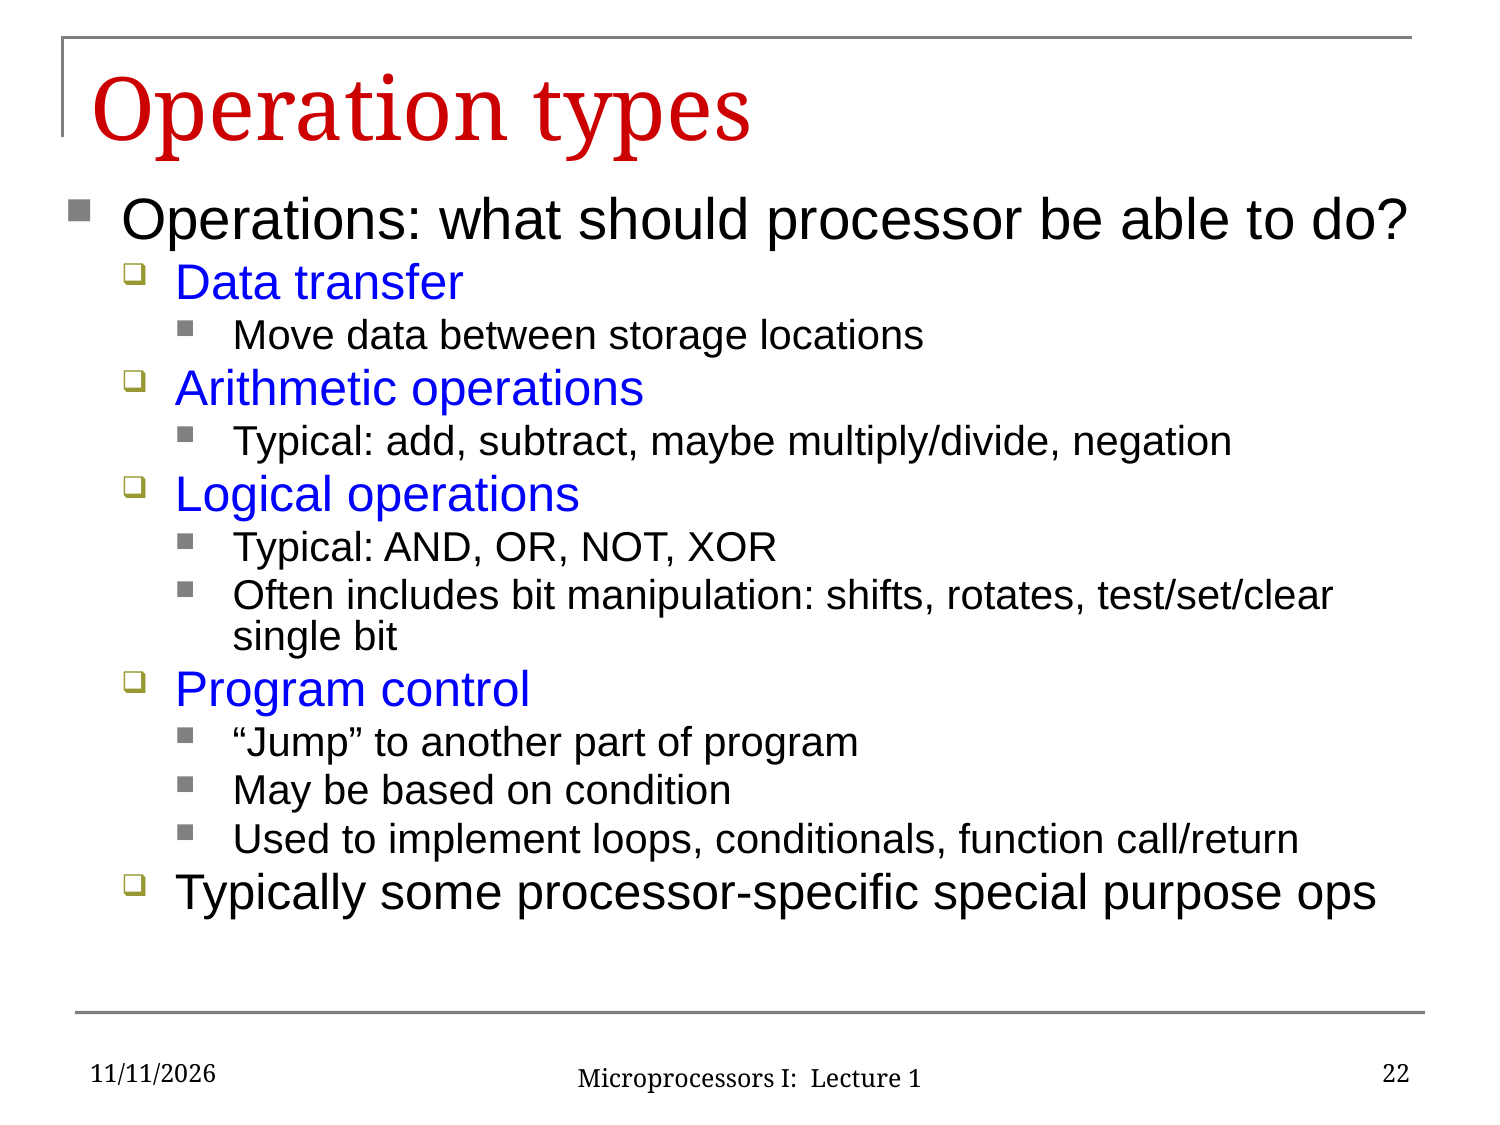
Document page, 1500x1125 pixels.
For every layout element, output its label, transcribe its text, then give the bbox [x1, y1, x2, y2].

list Operations: what should processor be able to do? Data transfer Move data between storage locations Arithmetic operations Typical: add, subtract, maybe multiply/divide, negation Logical operations Typical: AND, OR, NOT, XOR Often includes bit manipulation: shifts, rotates, test/set/clear single bit Program control “Jump” to another part of program May be based on condition Used to implement loops, conditionals, function call/return Typically some processor-specific special purpose ops [50, 187, 1450, 1006]
title Operation types [75, 45, 1425, 163]
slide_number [74, 1023, 426, 1100]
slide_number 22 [1074, 1023, 1426, 1100]
footer Microprocessors I: Lecture 1 [512, 1024, 988, 1101]
